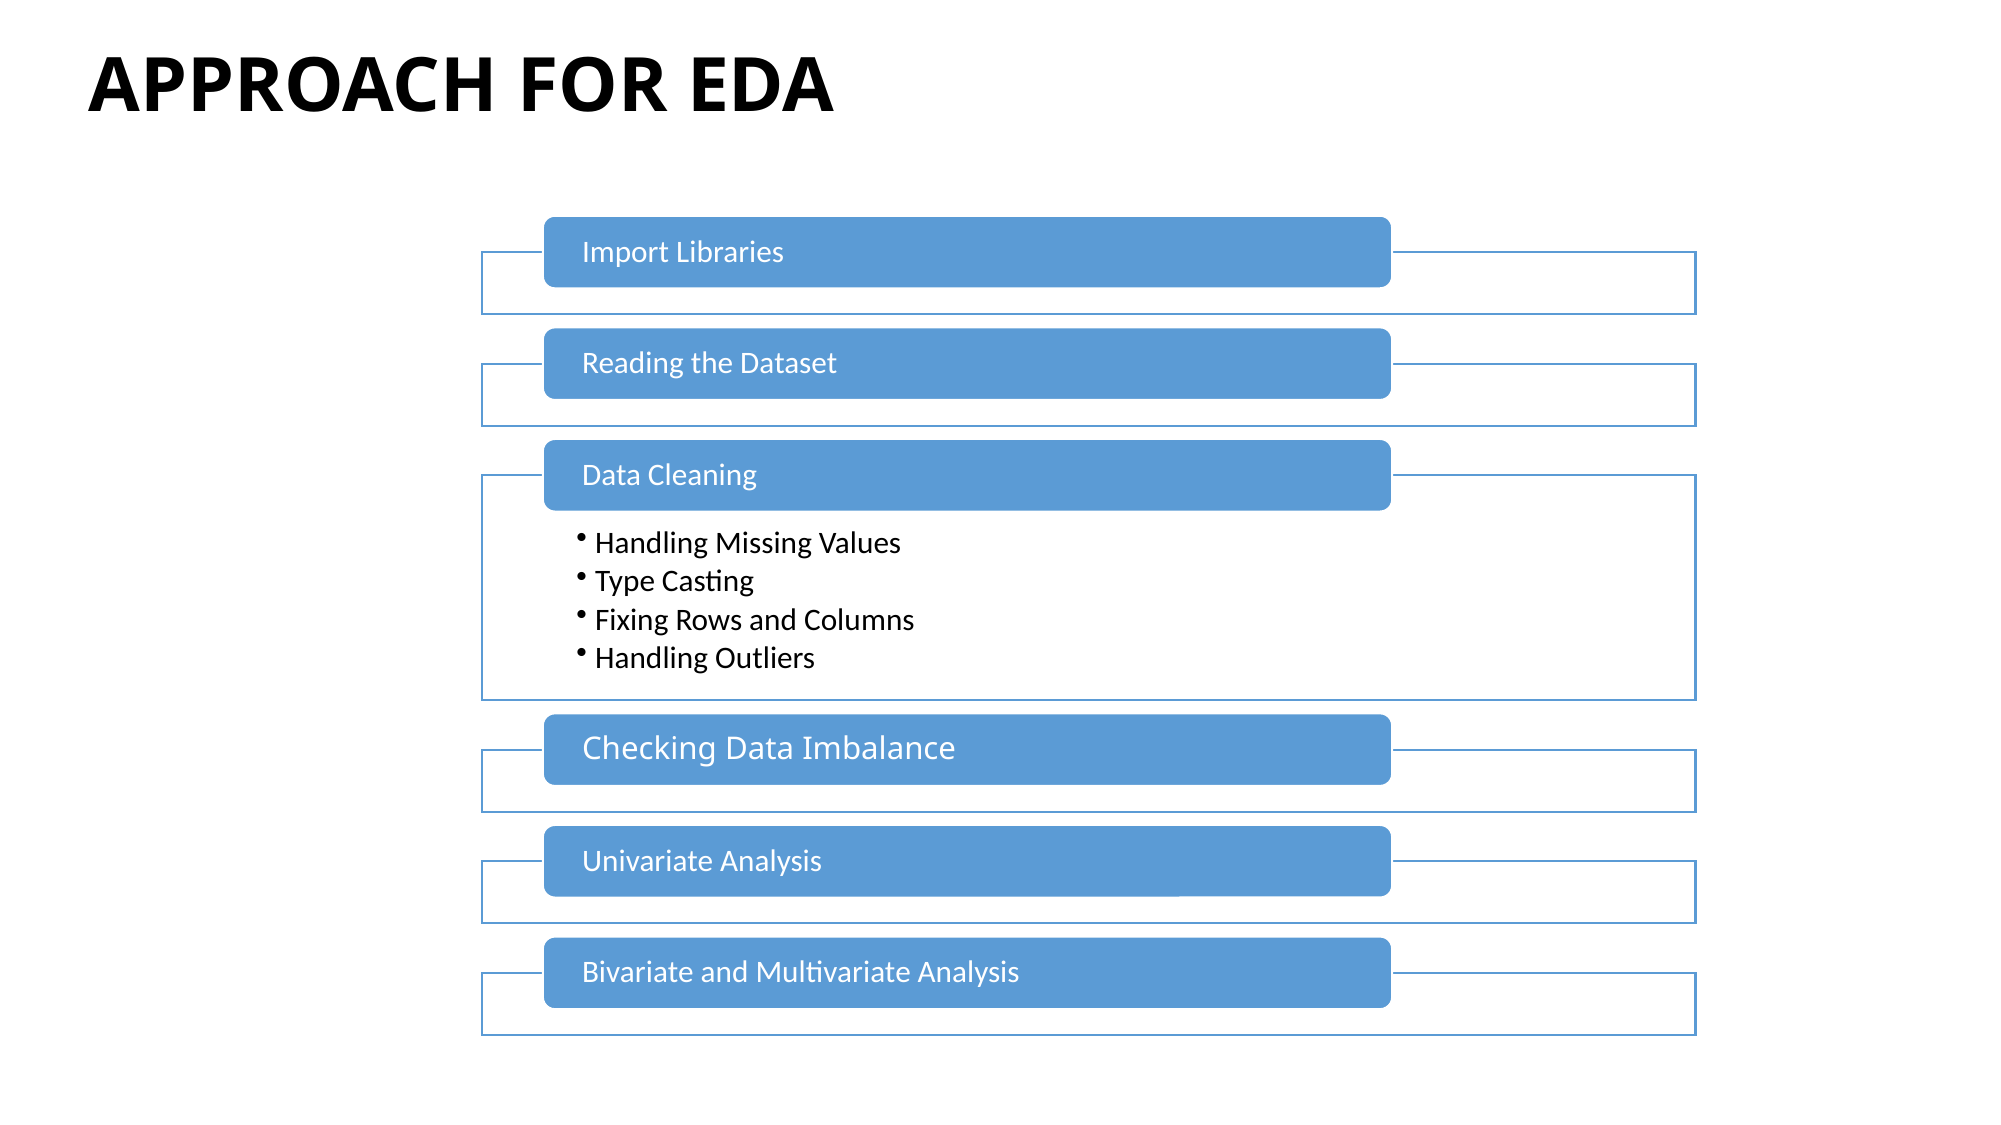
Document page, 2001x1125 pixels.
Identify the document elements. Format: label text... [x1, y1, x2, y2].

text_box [482, 206, 1696, 1045]
text_box APPROACH FOR EDA [73, 46, 930, 134]
